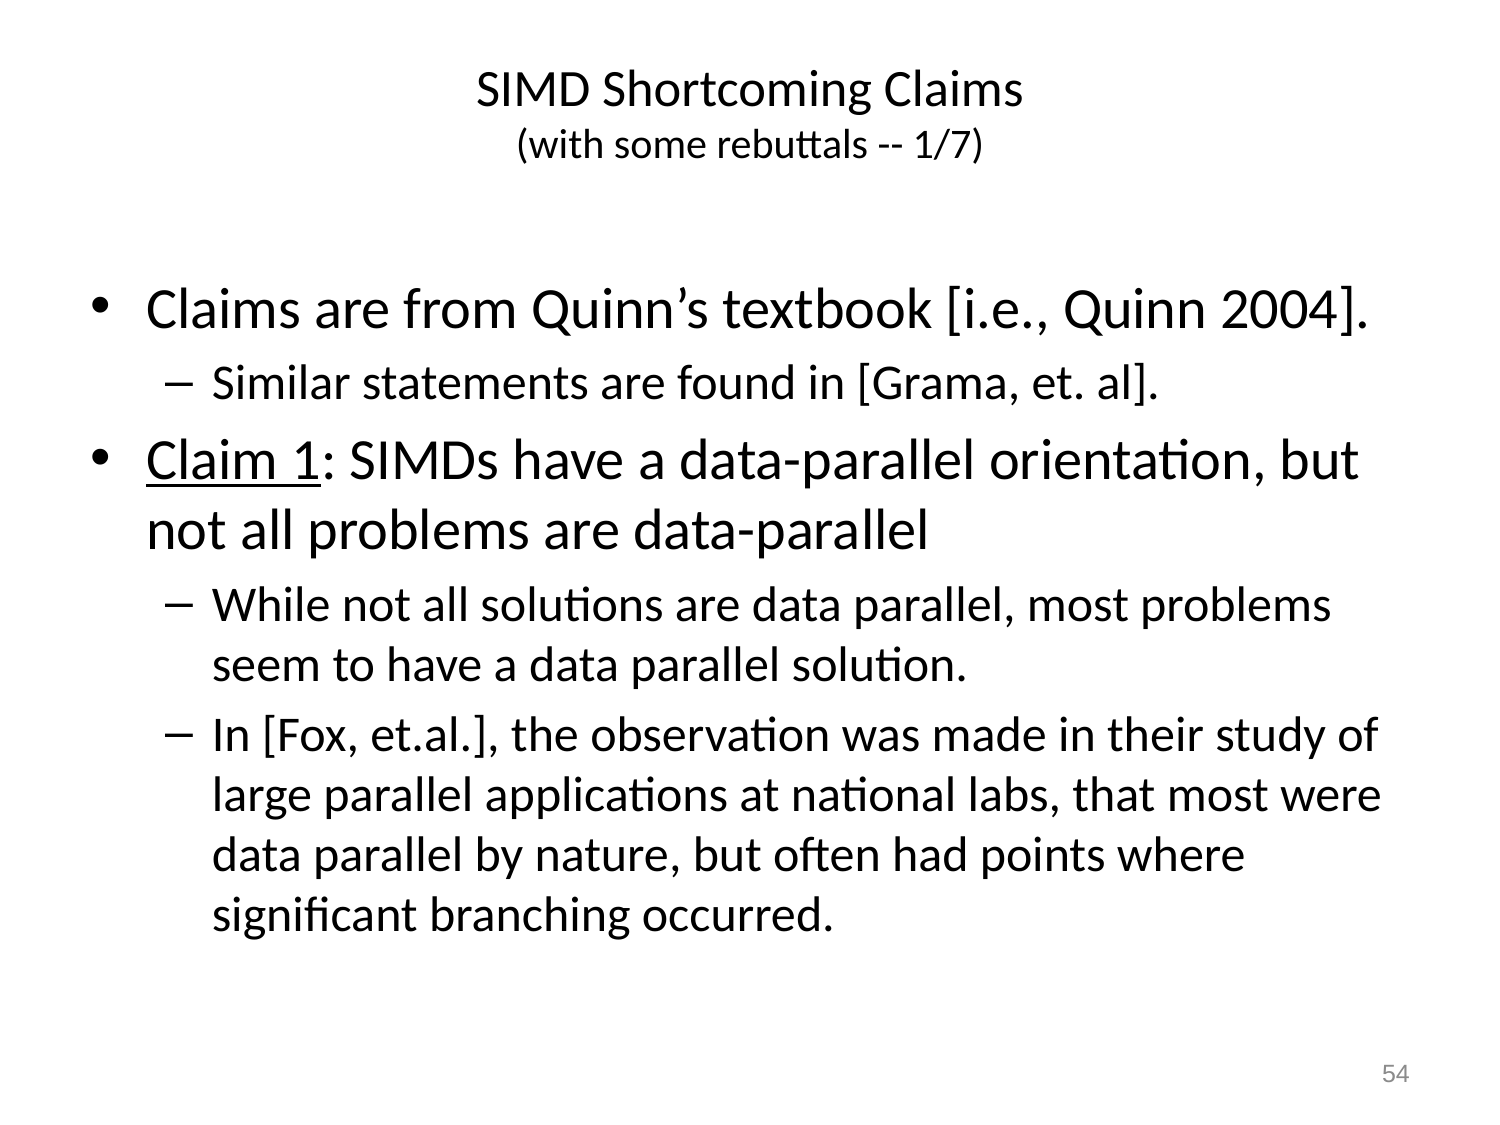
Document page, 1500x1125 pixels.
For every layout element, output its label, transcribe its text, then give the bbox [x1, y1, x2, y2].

list Claims are from Quinn’s textbook [i.e., Quinn 2004]. Similar statements are found in [Grama, et. al]. Claim 1: SIMDs have a data-parallel orientation, but not all problems are data-parallel While not all solutions are data parallel, most problems seem to have a data parallel solution. In [Fox, et.al.], the observation was made in their study of large parallel applications at national labs, that most were data parallel by nature, but often had points where significant branching occurred. [74, 262, 1426, 1076]
slide_number 54 [1074, 1076, 1425, 1103]
title SIMD Shortcoming Claims (with some rebuttals -- 1/7) [74, 44, 1426, 233]
